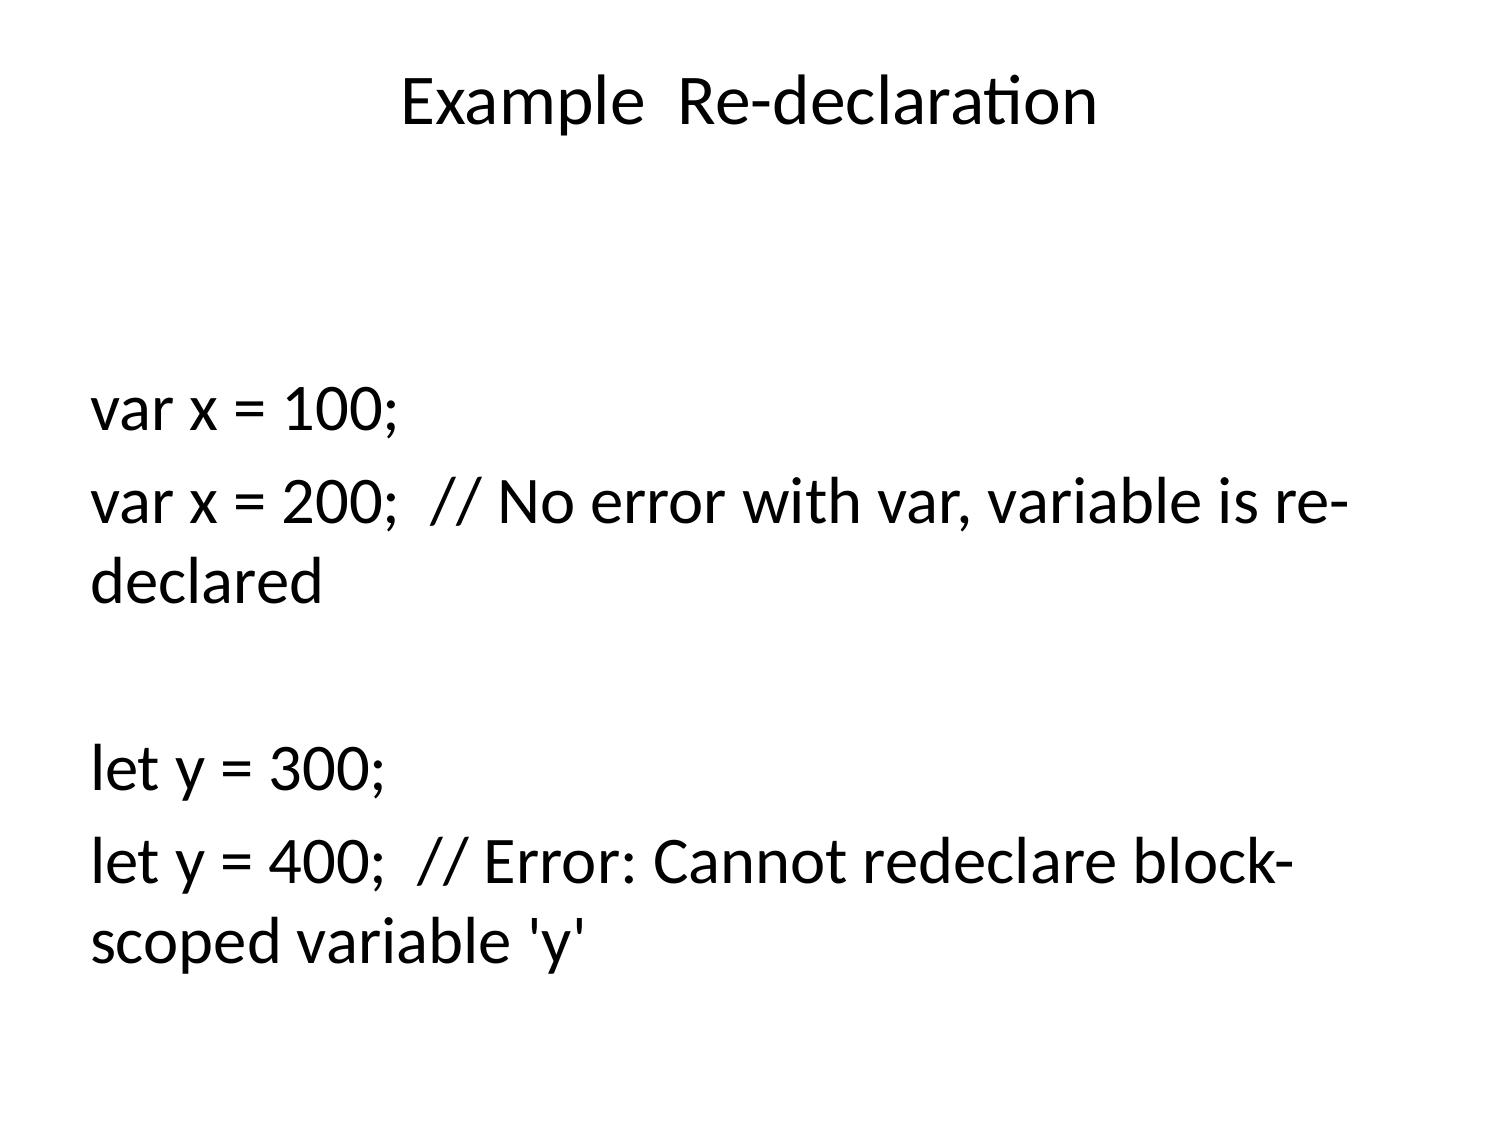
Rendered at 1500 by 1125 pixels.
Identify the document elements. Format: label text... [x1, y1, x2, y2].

list var x = 100; var x = 200; // No error with var, variable is re-declared let y = 300; let y = 400; // Error: Cannot redeclare block-scoped variable 'y' [75, 262, 1425, 1005]
title Example Re-declaration [75, 45, 1425, 233]
